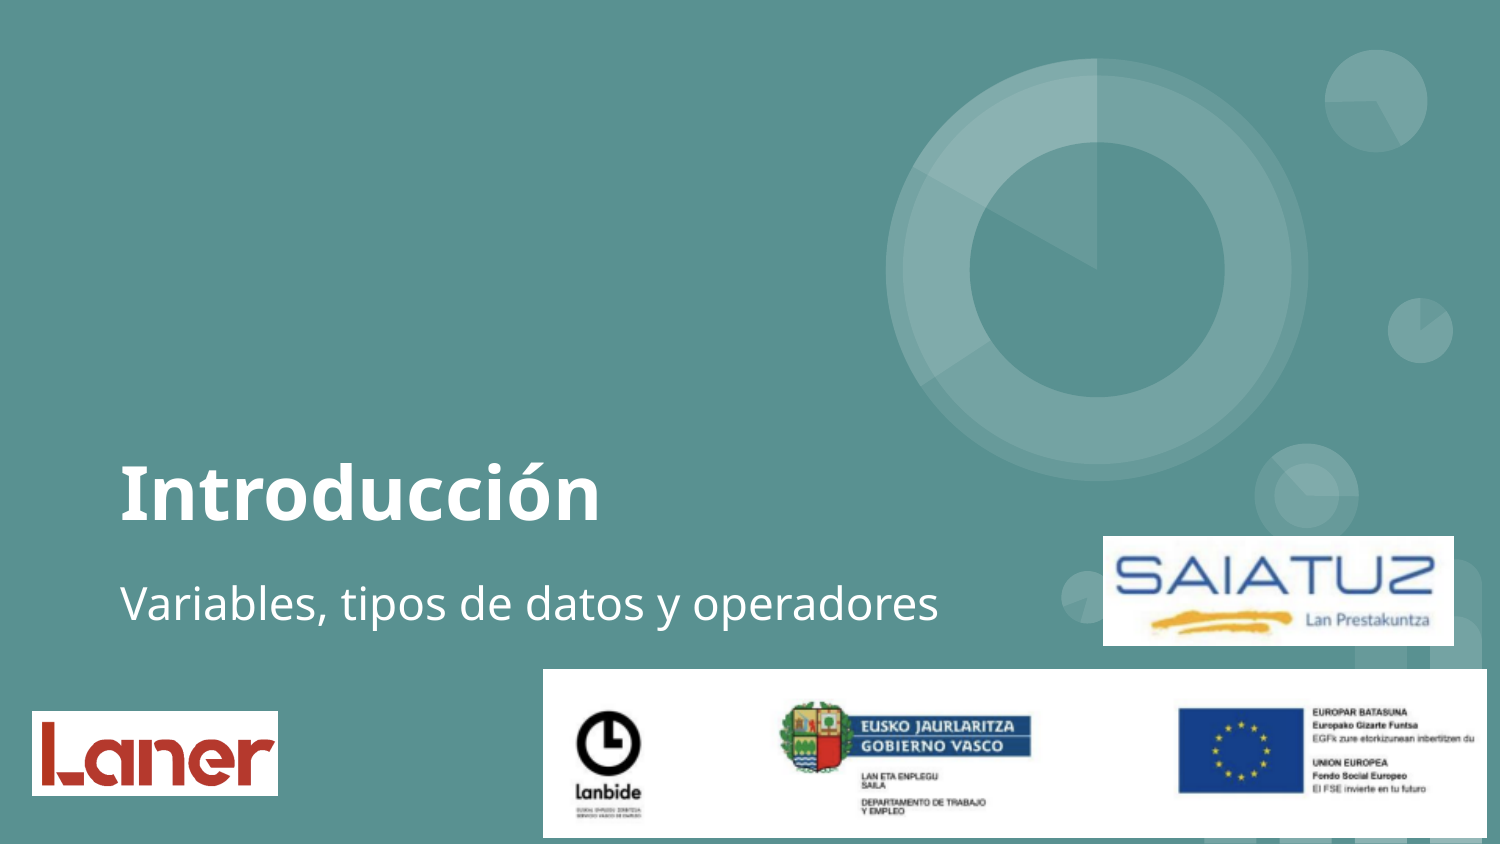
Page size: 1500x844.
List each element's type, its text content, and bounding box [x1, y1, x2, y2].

title Introducción [105, 421, 1127, 560]
picture [1103, 536, 1454, 647]
picture [32, 711, 278, 796]
subtitle Variables, tipos de datos y operadores [105, 559, 969, 670]
picture [543, 669, 1487, 838]
